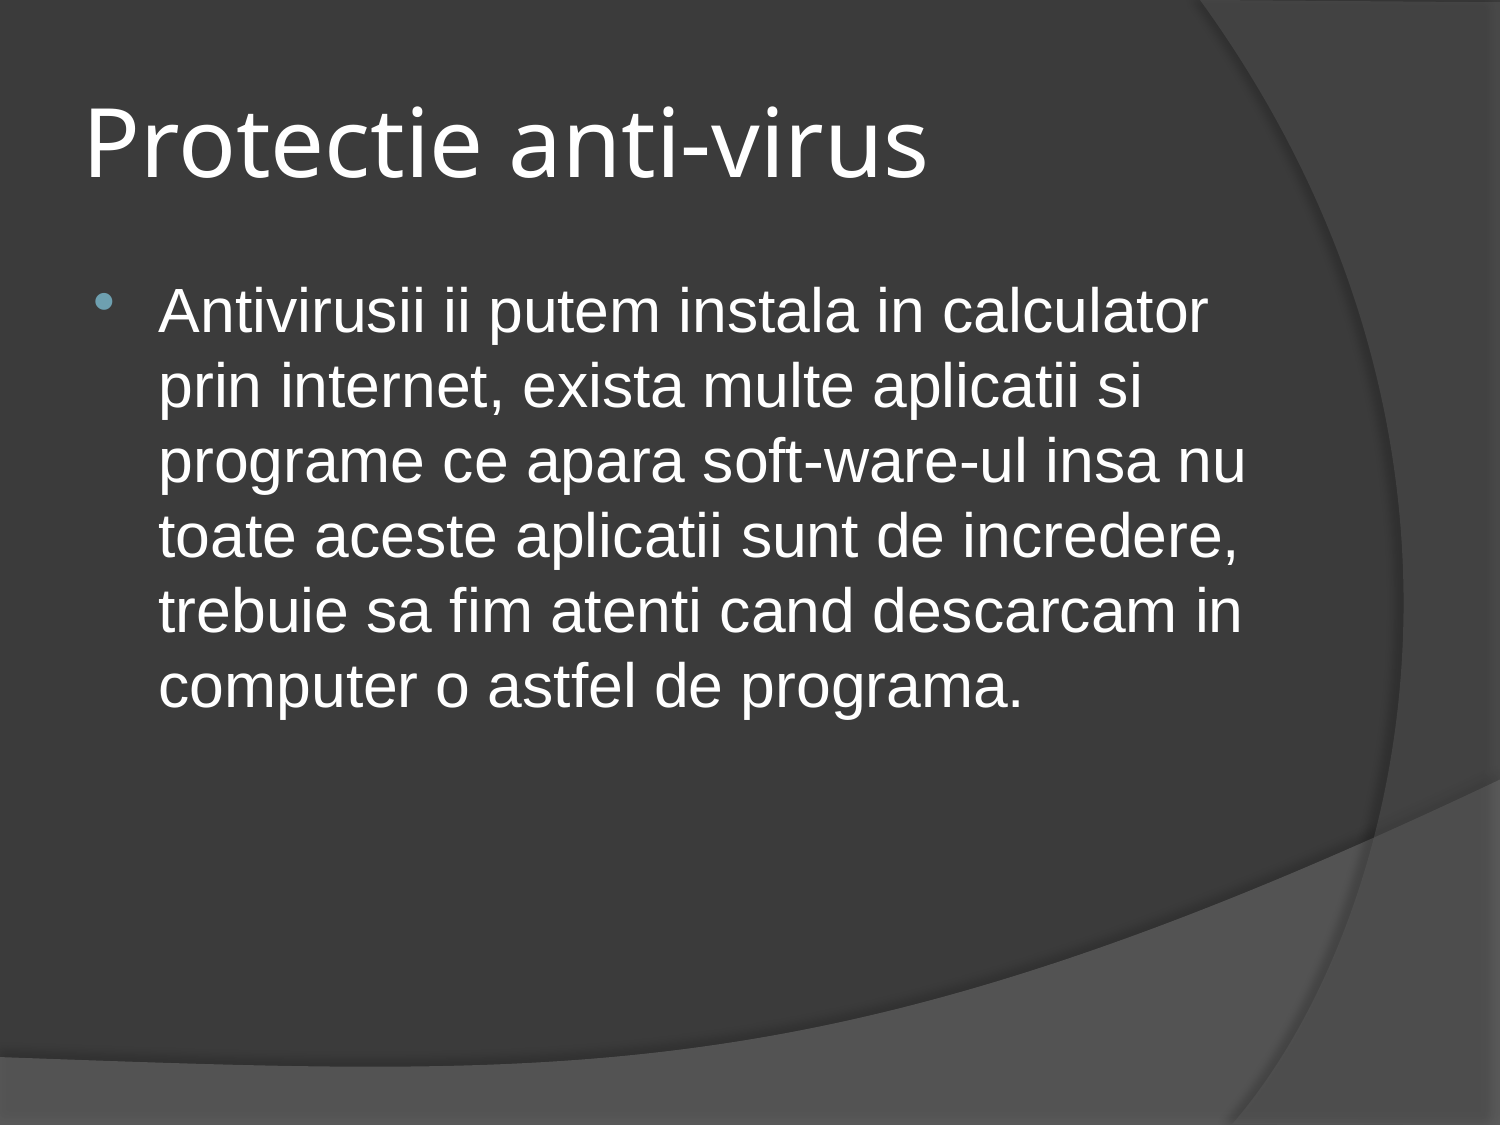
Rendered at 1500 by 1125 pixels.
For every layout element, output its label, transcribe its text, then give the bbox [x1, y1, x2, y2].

title Protectie anti-virus [75, 45, 1300, 233]
list Antivirusii ii putem instala in calculator prin internet, exista multe aplicatii si programe ce apara soft-ware-ul insa nu toate aceste aplicatii sunt de incredere, trebuie sa fim atenti cand descarcam in computer o astfel de programa. [75, 262, 1300, 1005]
